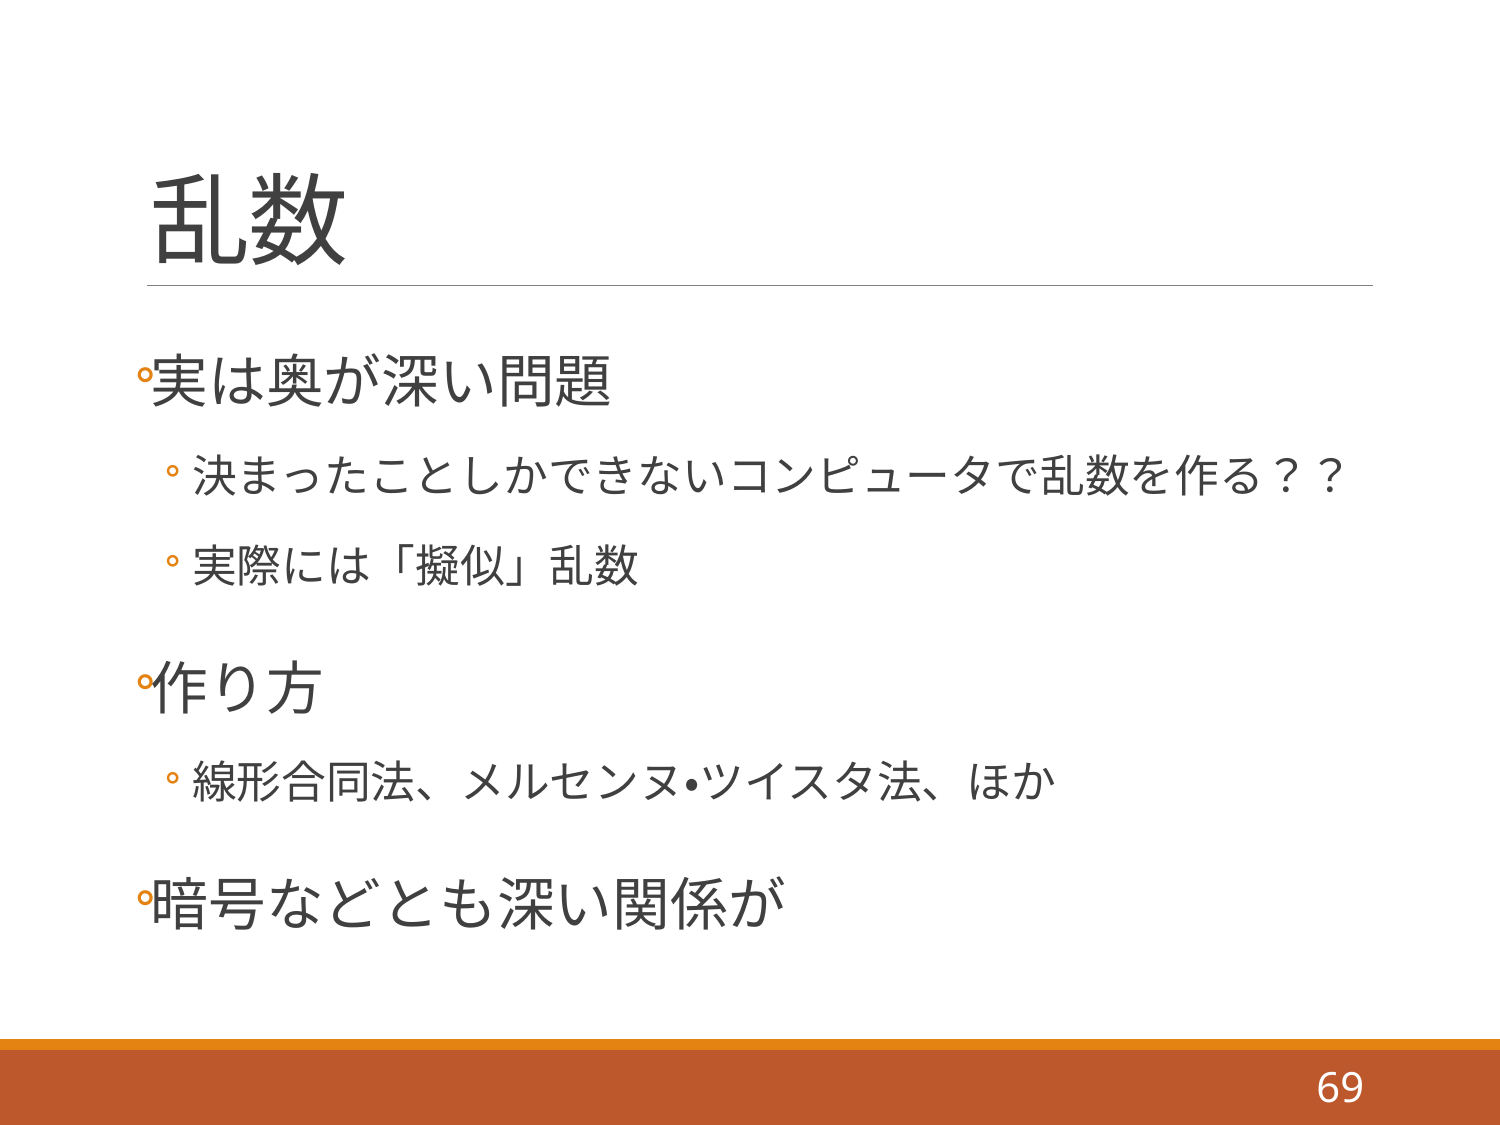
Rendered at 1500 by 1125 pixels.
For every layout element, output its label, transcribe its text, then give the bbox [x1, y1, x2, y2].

slide_number 69 [1218, 1059, 1380, 1120]
list 実は奥が深い問題 決まったことしかできないコンピュータで乱数を作る？？ 実際には「擬似」乱数 作り方 線形合同法、メルセンヌ・ツイスタ法、ほか 暗号などとも深い関係が [135, 302, 1373, 963]
title 乱数 [135, 47, 1373, 285]
